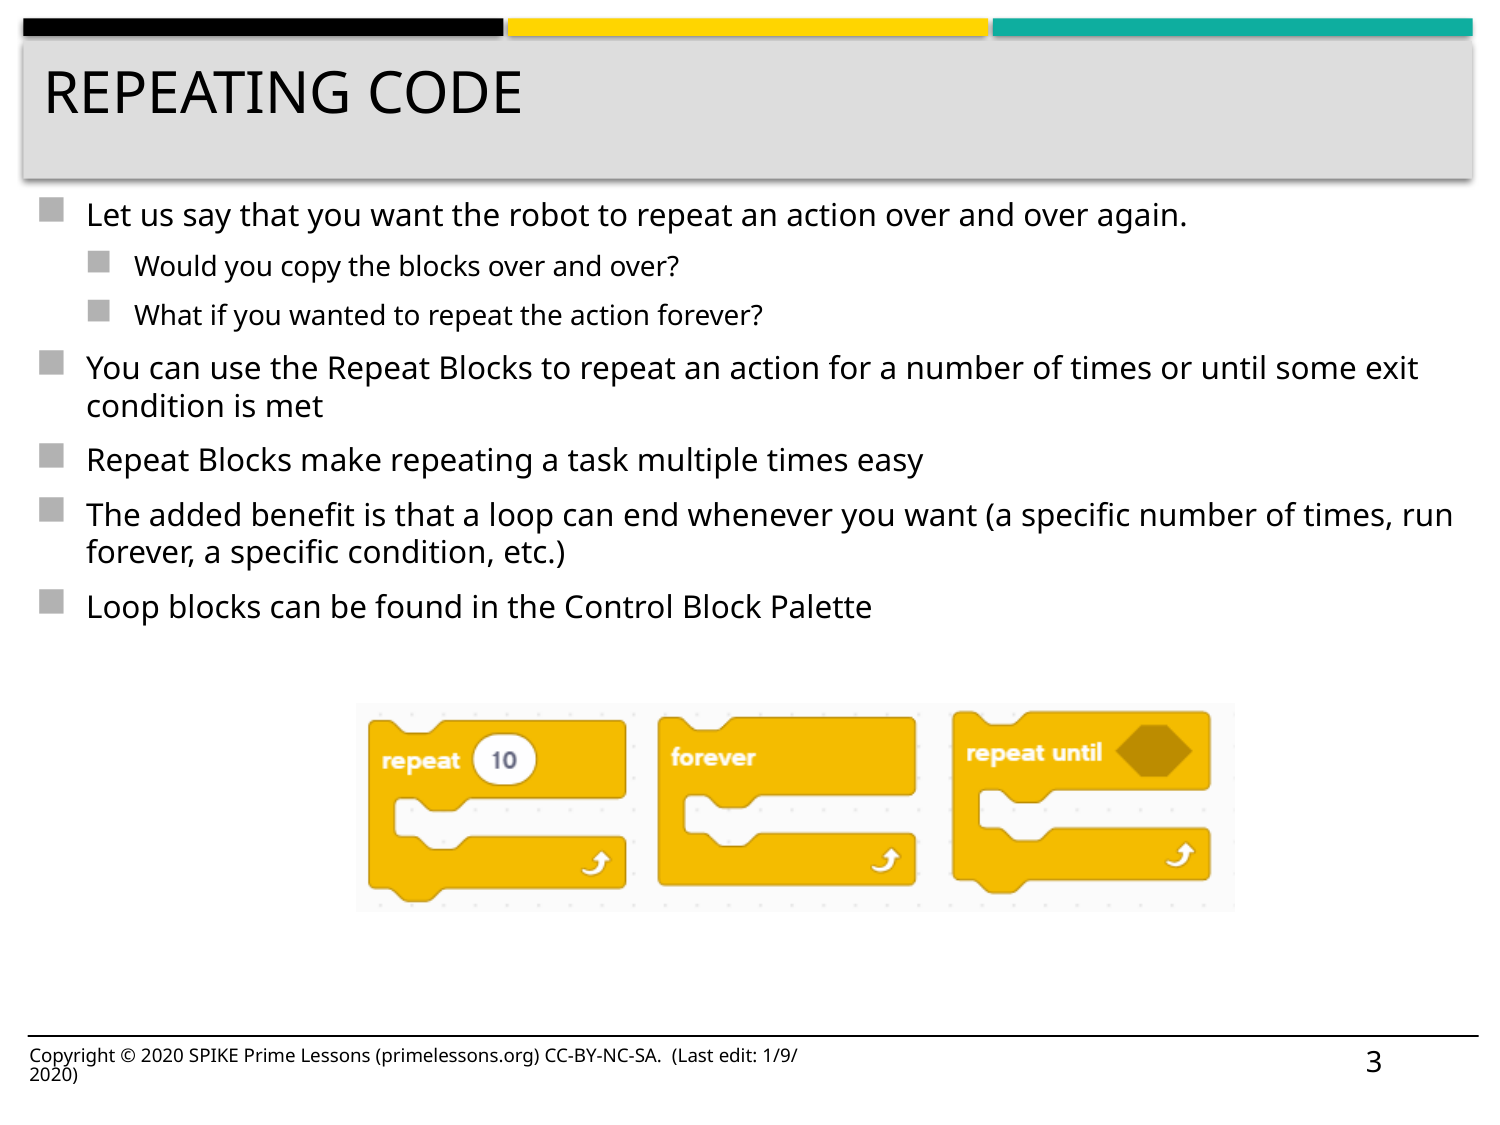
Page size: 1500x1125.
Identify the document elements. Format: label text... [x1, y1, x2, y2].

slide_number 3 [1351, 1036, 1478, 1097]
footer Copyright © 2020 SPIKE Prime Lessons (primelessons.org) CC-BY-NC-SA. (Last edit: 1/9/2020) [14, 1036, 814, 1097]
picture [356, 702, 1236, 912]
title Repeating code [28, 48, 1464, 172]
list Let us say that you want the robot to repeat an action over and over again. Would you copy the blocks over and over? What if you wanted to repeat the action forever? You can use the Repeat Blocks to repeat an action for a number of times or until some exit condition is met Repeat Blocks make repeating a task multiple times easy The added benefit is that a loop can end whenever you want (a specific number of times, run forever, a specific condition, etc.) Loop blocks can be found in the Control Block Palette [25, 187, 1475, 635]
